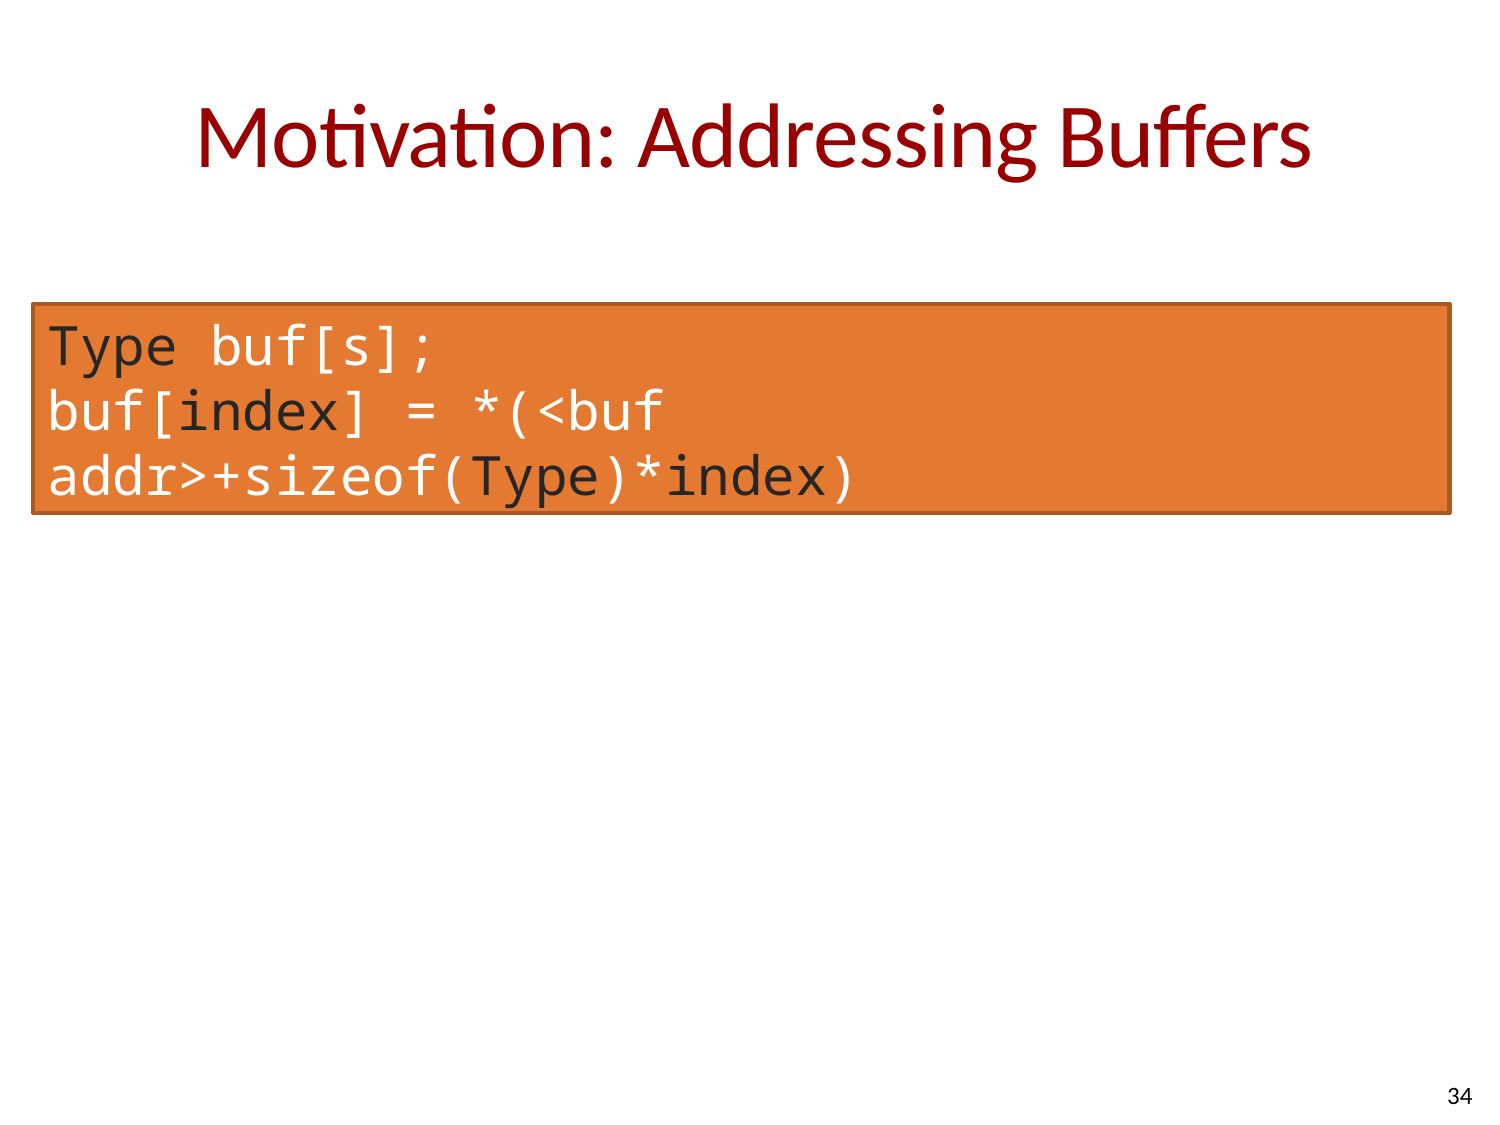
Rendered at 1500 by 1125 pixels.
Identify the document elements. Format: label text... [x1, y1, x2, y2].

text_box Type buf[s]; buf[index] = *(<buf addr>+sizeof(Type)*index) [31, 302, 1452, 515]
slide_number 34 [1137, 1065, 1488, 1125]
title Motivation: Addressing Buffers [79, 37, 1430, 225]
